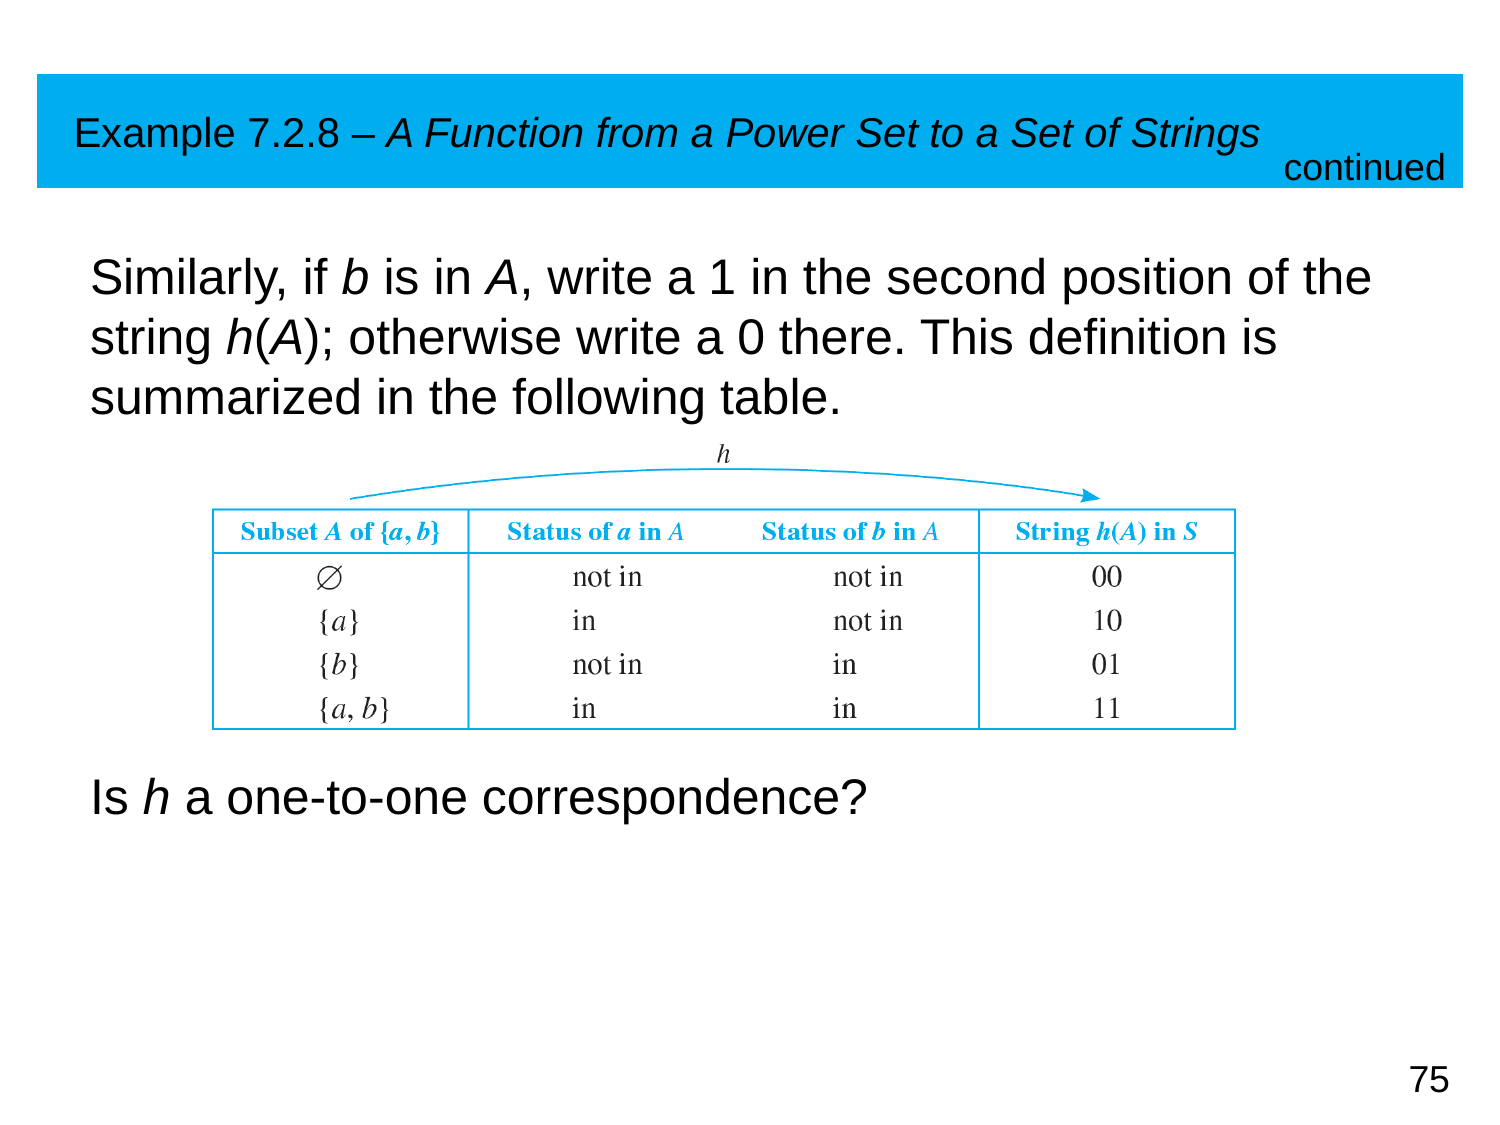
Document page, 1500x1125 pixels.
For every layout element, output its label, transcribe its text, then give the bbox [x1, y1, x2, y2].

picture [207, 437, 1238, 732]
list Is h a one-to-one correspondence? [75, 756, 1425, 832]
title Example 7.2.8 – A Function from a Power Set to a Set of Strings [58, 37, 1408, 225]
list Similarly, if b is in A, write a 1 in the second position of the string h(A); otherwise write a 0 there. This definition is summarized in the following table. [75, 237, 1425, 488]
list continued [1268, 135, 1463, 206]
